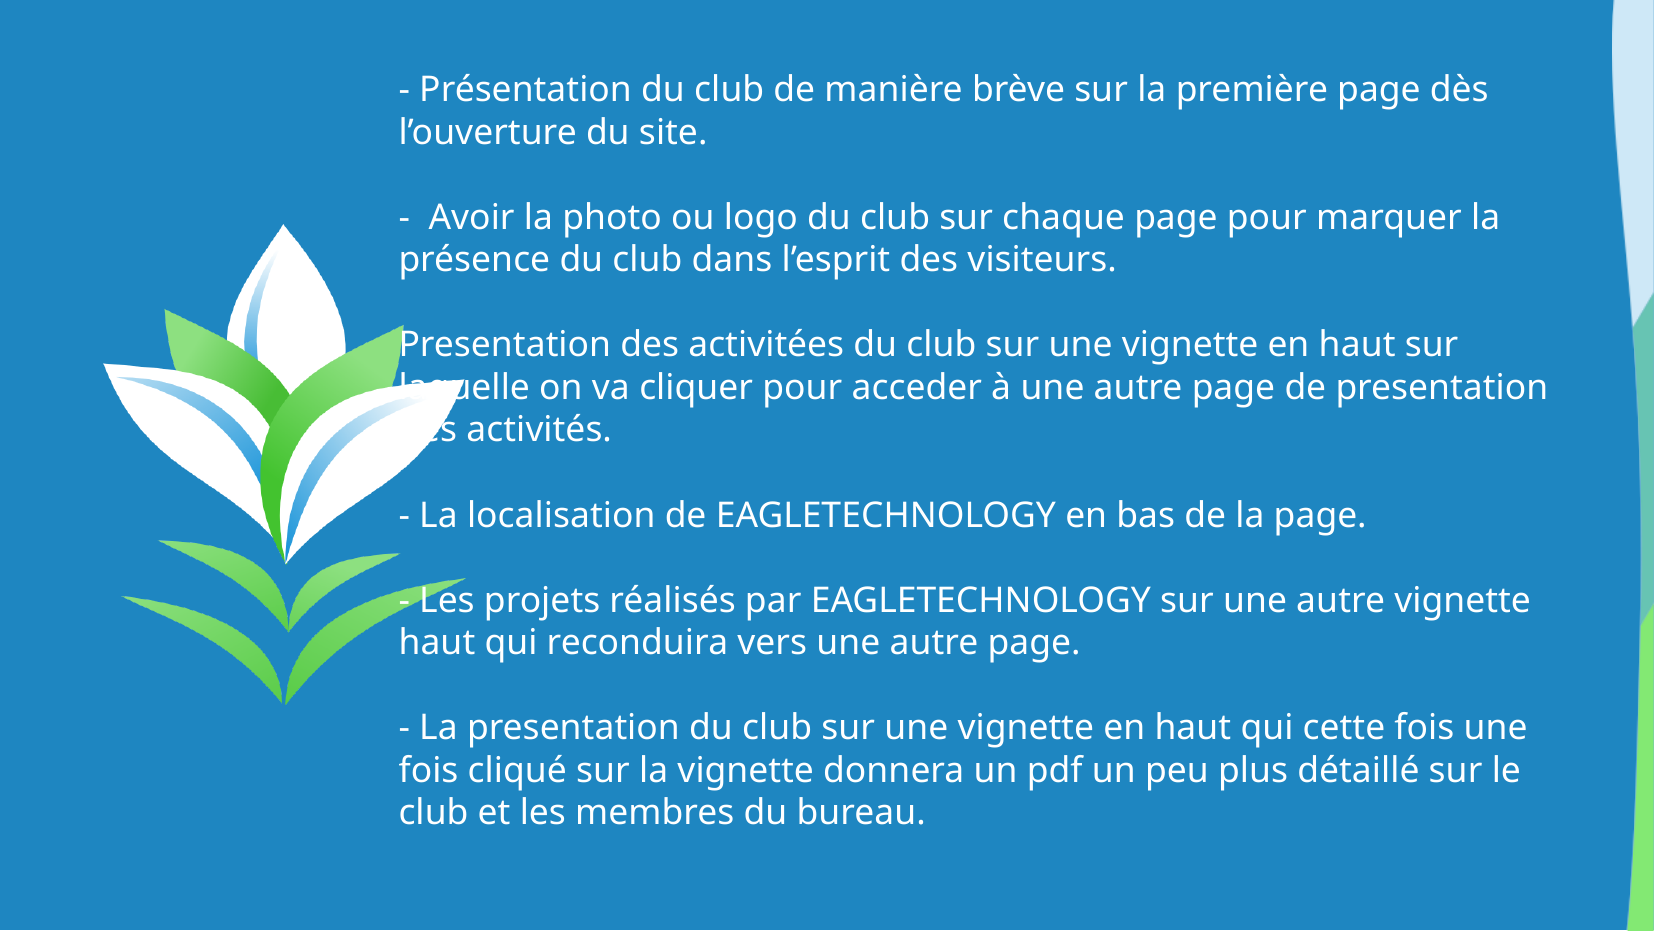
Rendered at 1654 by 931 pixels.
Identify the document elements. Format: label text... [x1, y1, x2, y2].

picture [102, 224, 466, 706]
picture [1612, 0, 1654, 931]
text_box - Présentation du club de manière brève sur la première page dès l’ouverture du site. - Avoir la photo ou logo du club sur chaque page pour marquer la présence du club dans l’esprit des visiteurs. Presentation des activitées du club sur une vignette en haut sur laquelle on va cliquer pour acceder à une autre page de presentation des activités. - La localisation de EAGLETECHNOLOGY en bas de la page. - Les projets réalisés par EAGLETECHNOLOGY sur une autre vignette haut qui reconduira vers une autre page. - La presentation du club sur une vignette en haut qui cette fois une fois cliqué sur la vignette donnera un pdf un peu plus détaillé sur le club et les membres du bureau. [383, 58, 1565, 840]
